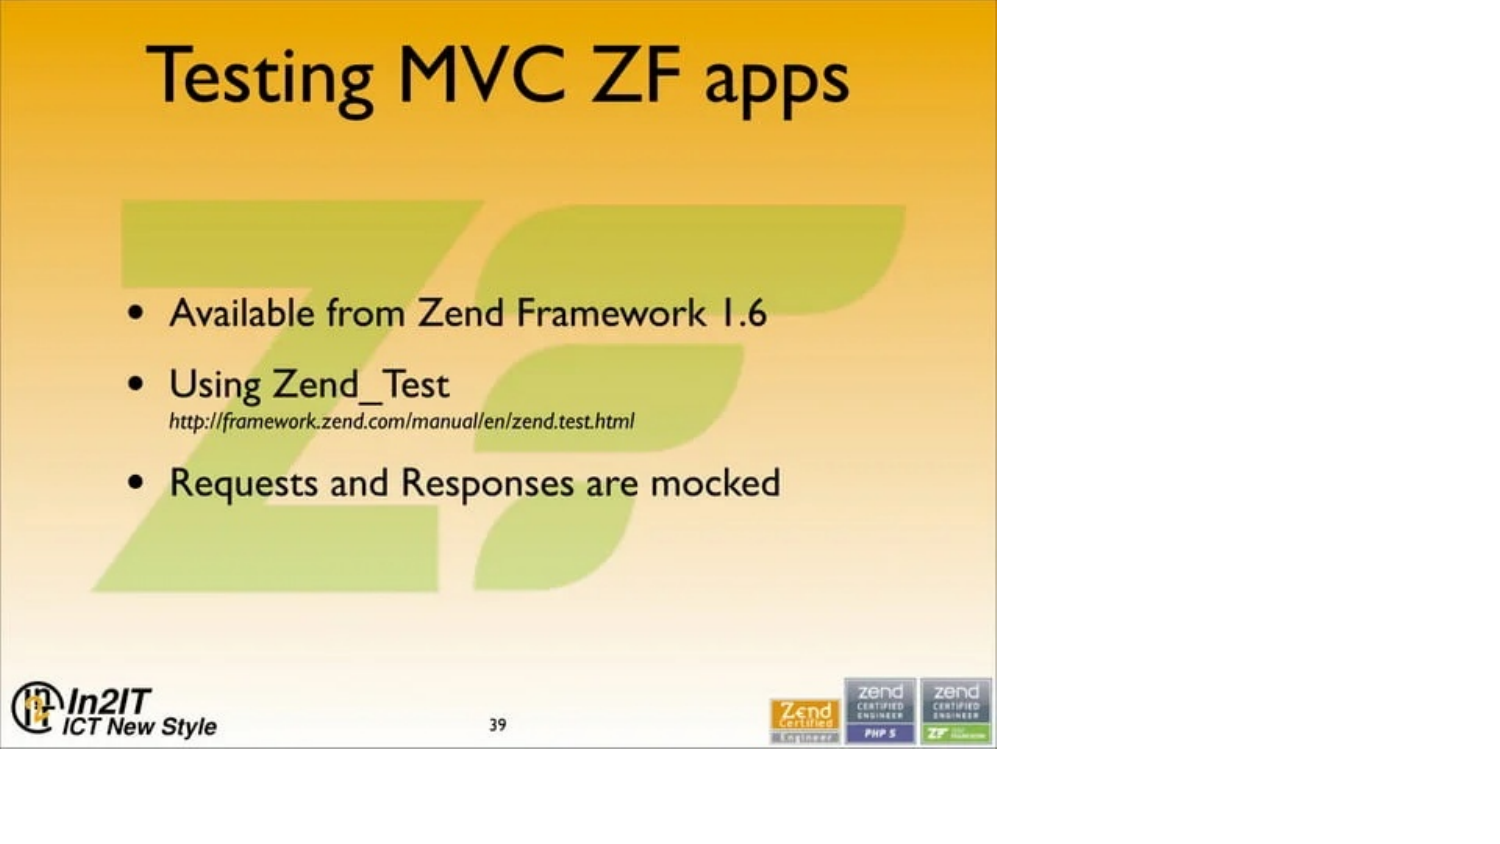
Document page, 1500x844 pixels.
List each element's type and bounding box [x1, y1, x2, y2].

picture [0, 0, 997, 749]
